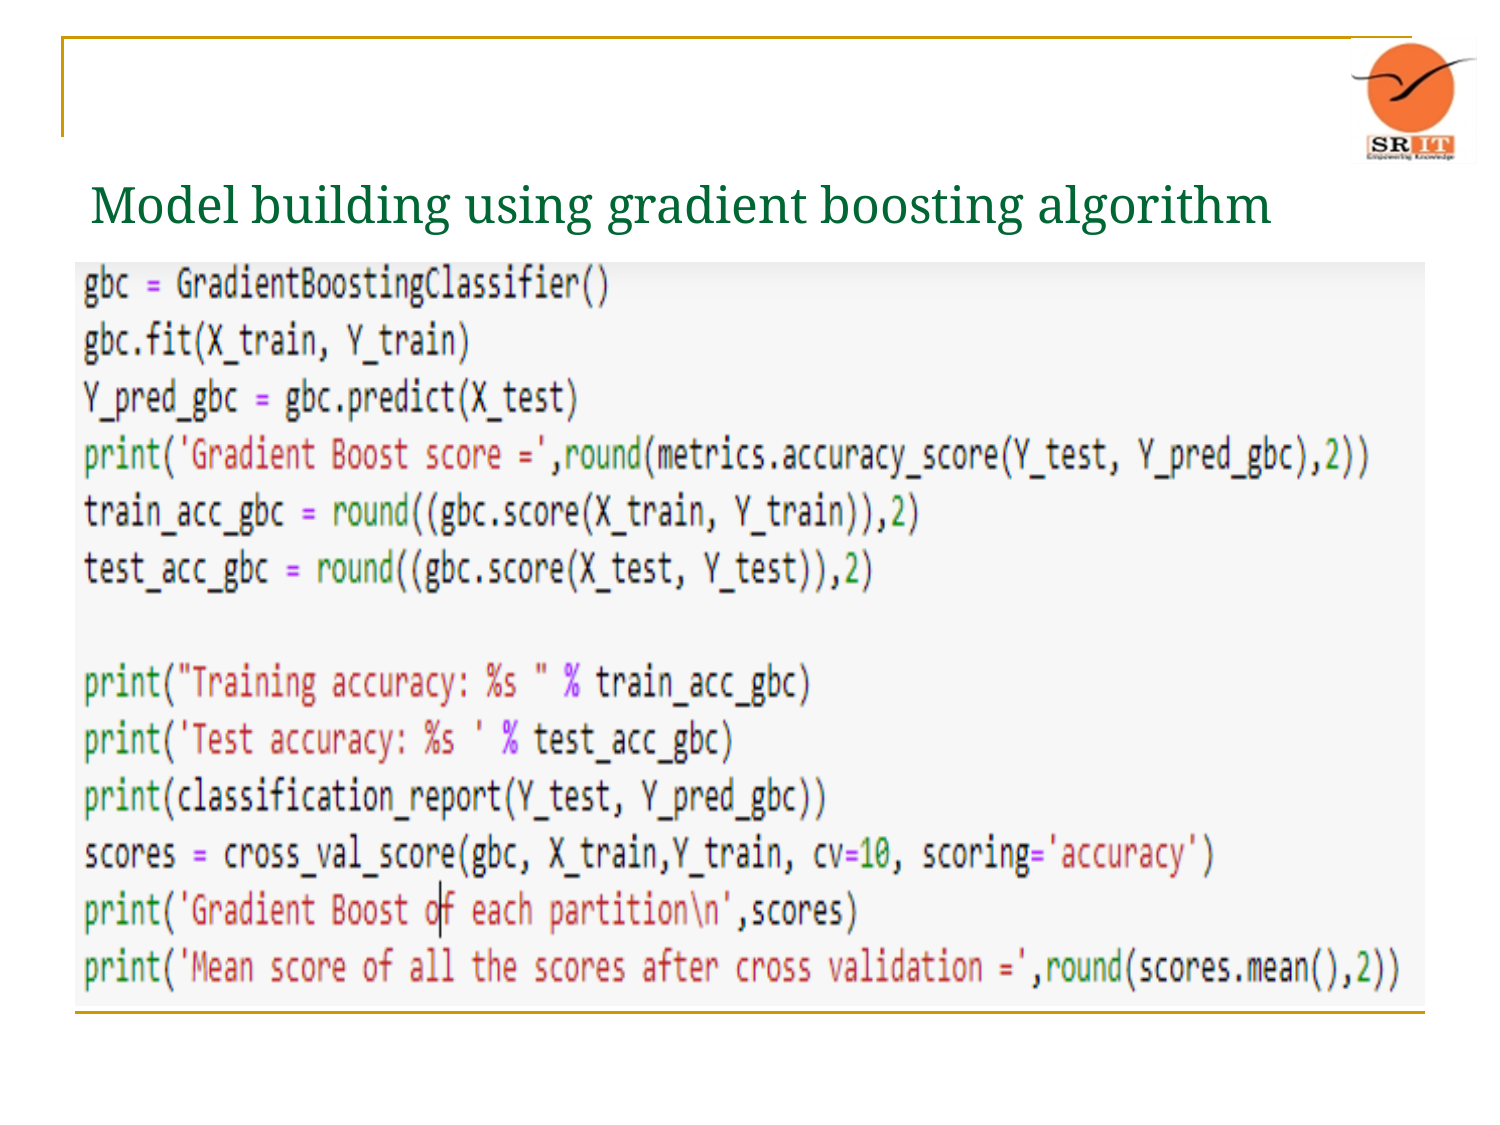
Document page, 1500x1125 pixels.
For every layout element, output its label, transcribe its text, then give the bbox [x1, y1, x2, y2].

picture [74, 262, 1426, 1006]
picture [1350, 37, 1478, 165]
title Model building using gradient boosting algorithm [75, 45, 1425, 233]
